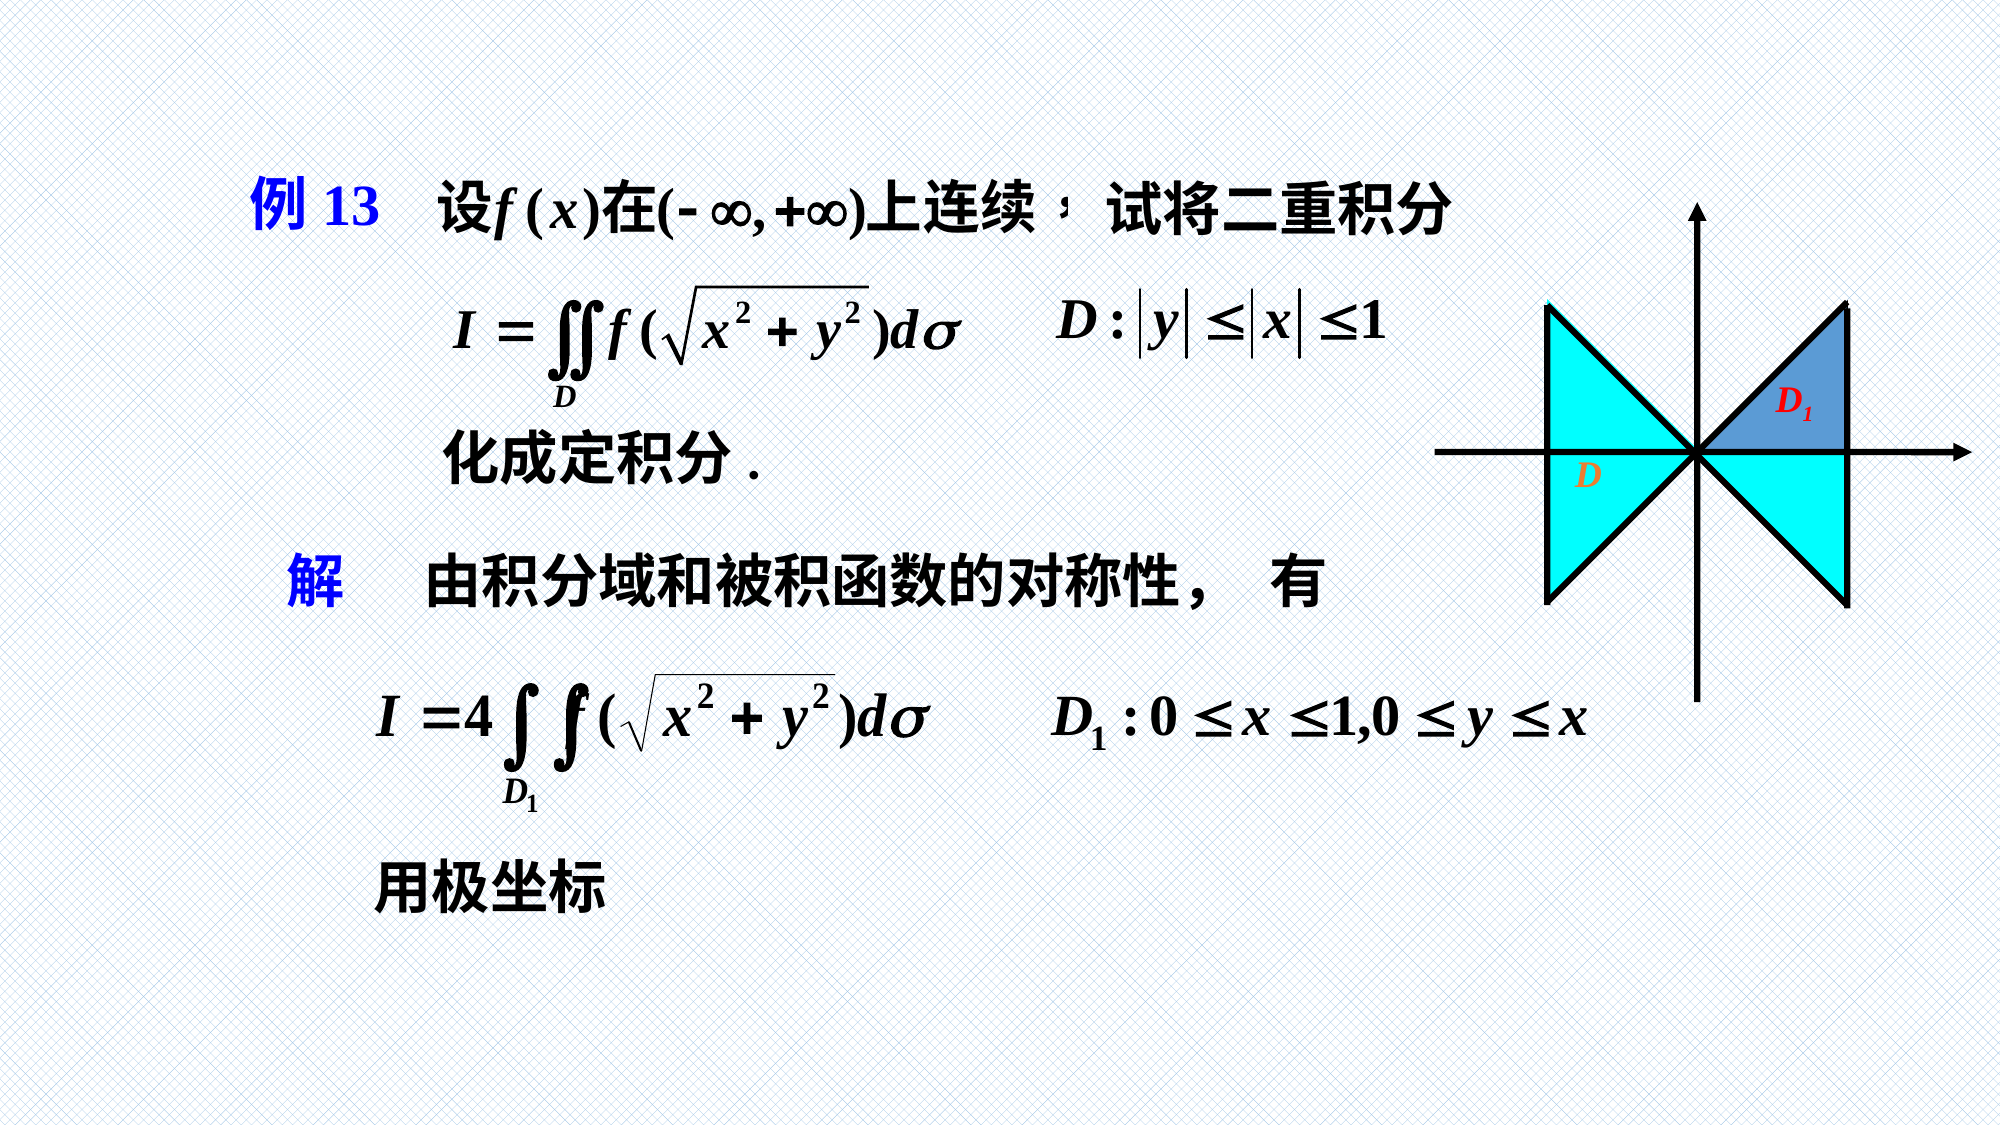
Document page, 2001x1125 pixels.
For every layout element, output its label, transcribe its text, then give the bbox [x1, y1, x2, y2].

text_box 例13 [221, 164, 410, 240]
text_box 用极坐标 [359, 842, 647, 928]
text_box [1045, 276, 1396, 368]
text_box 解 [271, 536, 359, 622]
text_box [1045, 685, 1594, 755]
text_box 由积分域和被积函数的对称性， [409, 536, 1254, 622]
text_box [442, 273, 971, 419]
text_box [1434, 202, 1973, 703]
text_box 有 [1254, 536, 1343, 622]
text_box 化成定积分. [426, 413, 815, 499]
text_box 试将二重积分 [1089, 164, 1515, 320]
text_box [430, 170, 1068, 253]
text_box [370, 668, 935, 818]
